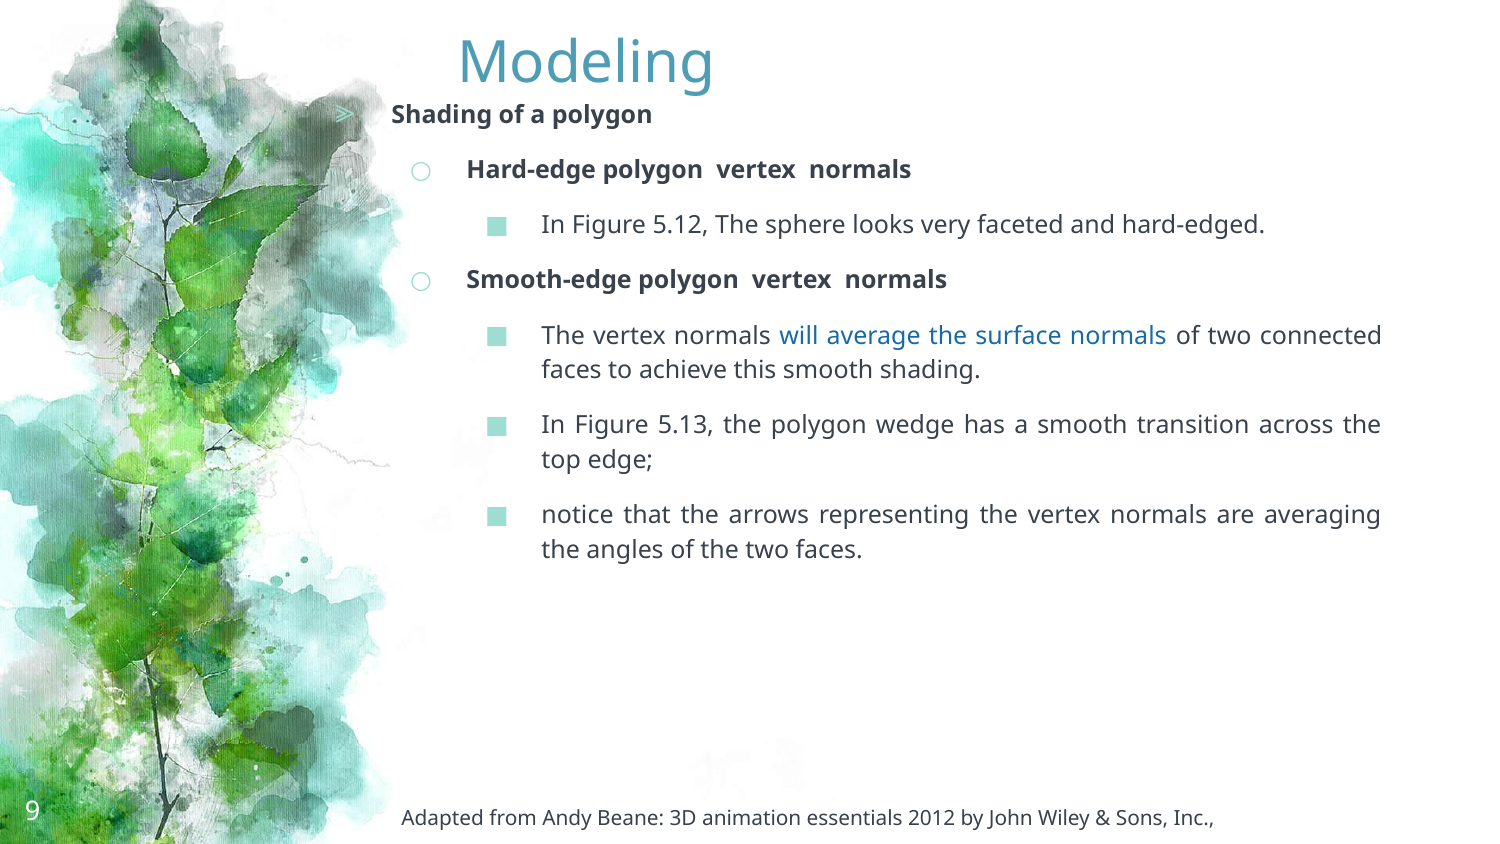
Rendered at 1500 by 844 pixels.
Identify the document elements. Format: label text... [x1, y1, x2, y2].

picture [0, 0, 1500, 844]
list Shading of a polygon Hard-edge polygon vertex normals In Figure 5.12, The sphere looks very faceted and hard-edged. Smooth-edge polygon vertex normals The vertex normals will average the surface normals of two connected faces to achieve this smooth shading. In Figure 5.13, the polygon wedge has a smooth transition across the top edge; notice that the arrows representing the vertex normals are averaging the angles of the two faces. [316, 93, 1383, 610]
slide_number 9 [24, 779, 115, 844]
text_box Adapted from Andy Beane: 3D animation essentials 2012 by John Wiley & Sons, Inc., [386, 796, 1278, 832]
title Modeling [457, 33, 1425, 94]
